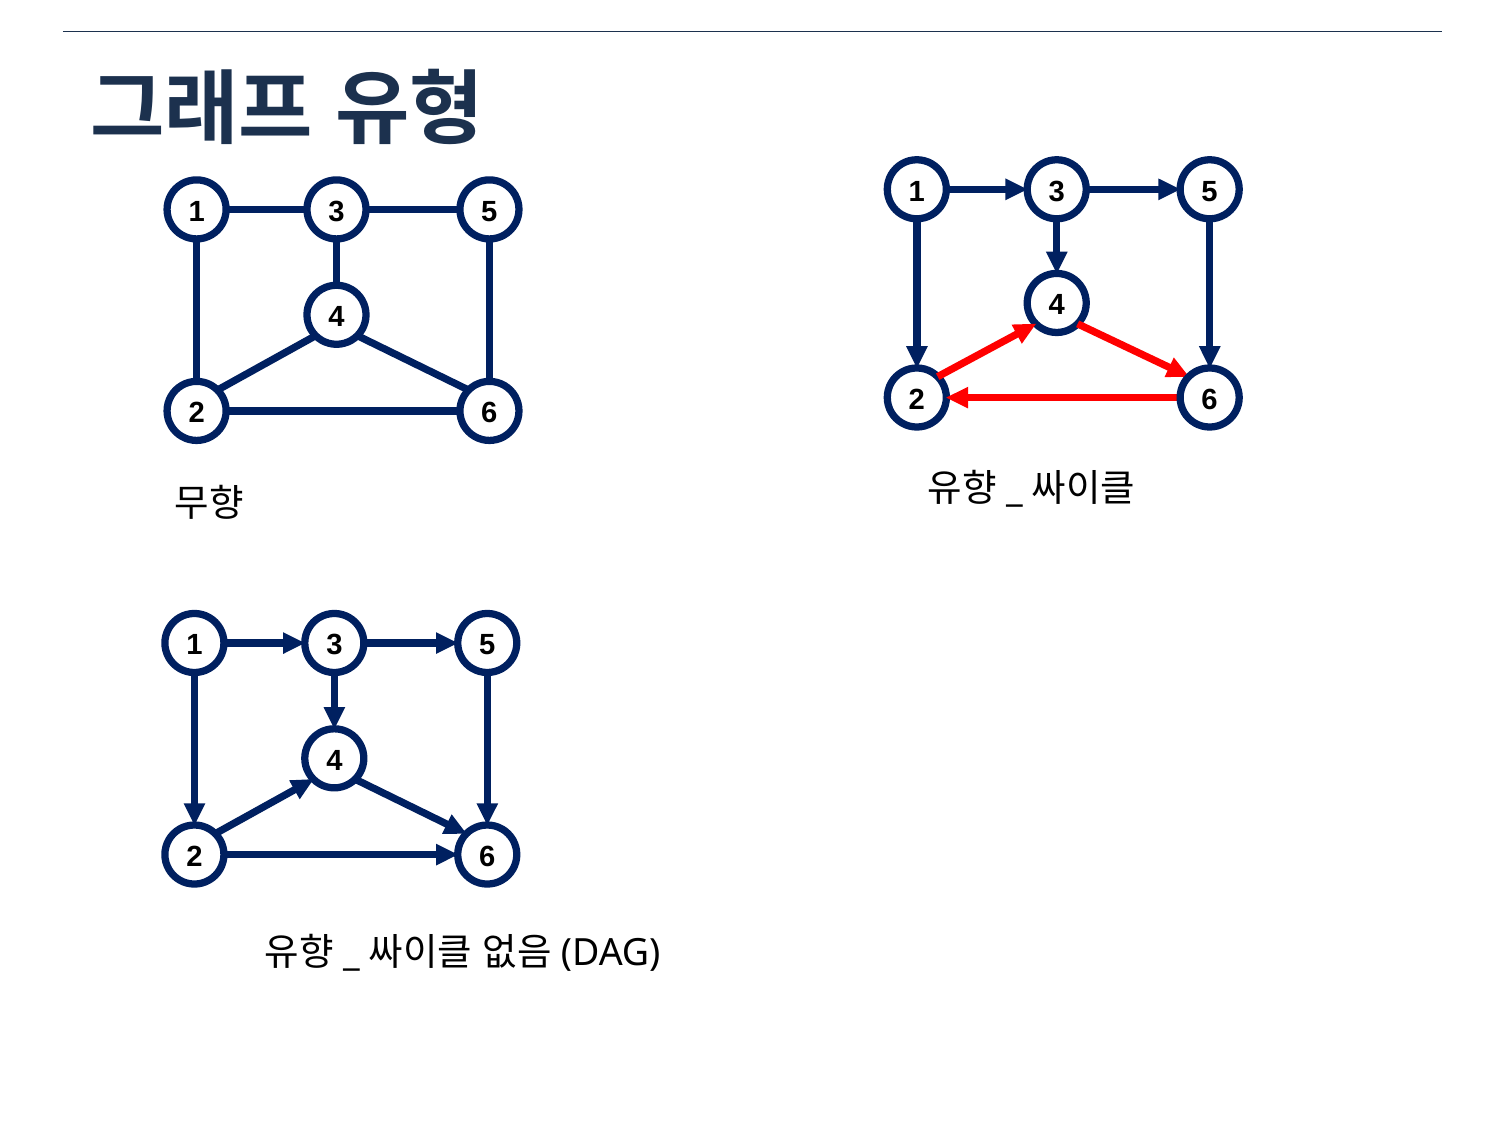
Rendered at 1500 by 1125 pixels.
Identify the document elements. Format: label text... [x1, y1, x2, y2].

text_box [166, 179, 520, 441]
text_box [887, 159, 1240, 428]
text_box 무향 [160, 471, 259, 532]
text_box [164, 613, 518, 885]
text_box 유향_싸이클 없음(DAG) [250, 920, 676, 981]
title 그래프 유형 [75, 48, 1425, 161]
text_box 유향_싸이클 [913, 456, 1150, 516]
